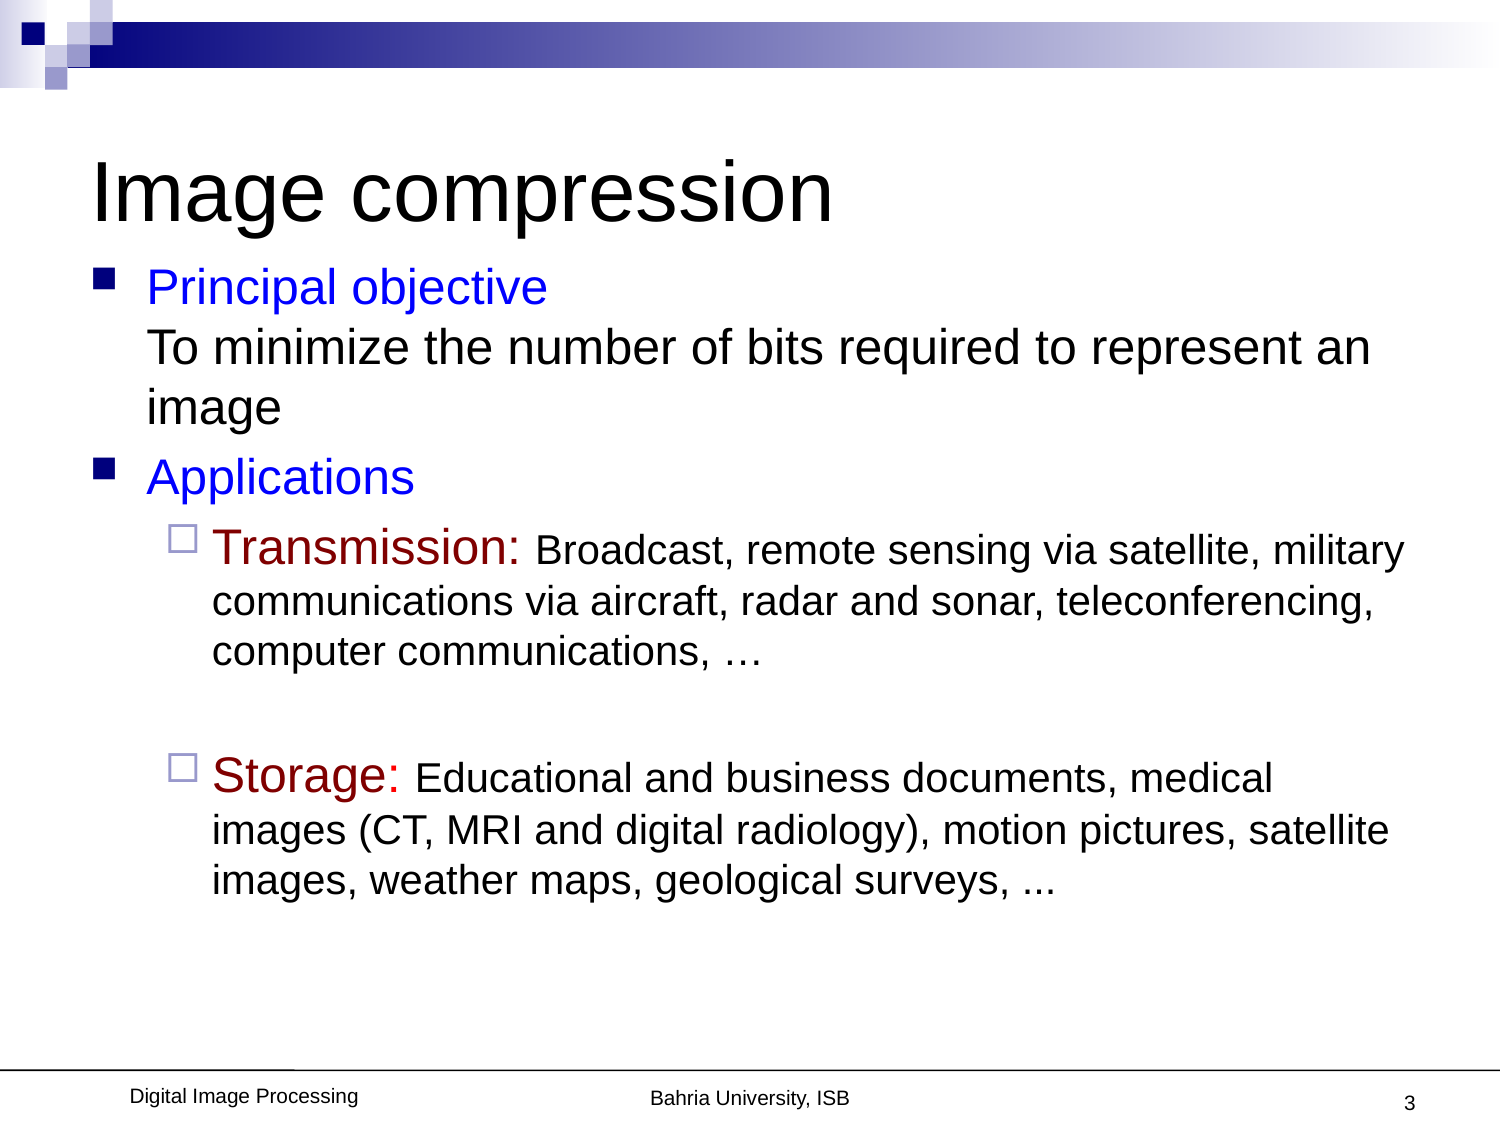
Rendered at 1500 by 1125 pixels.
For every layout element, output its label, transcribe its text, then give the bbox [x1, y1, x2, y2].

title Image compression [74, 74, 1426, 246]
slide_number 3 [1080, 1046, 1431, 1123]
list Principal objective To minimize the number of bits required to represent an image Applications Transmission: Broadcast, remote sensing via satellite, military communications via aircraft, radar and sonar, teleconferencing, computer communications, … Storage: Educational and business documents, medical images (CT, MRI and digital radiology), motion pictures, satellite images, weather maps, geological surveys, ... [74, 246, 1426, 1025]
